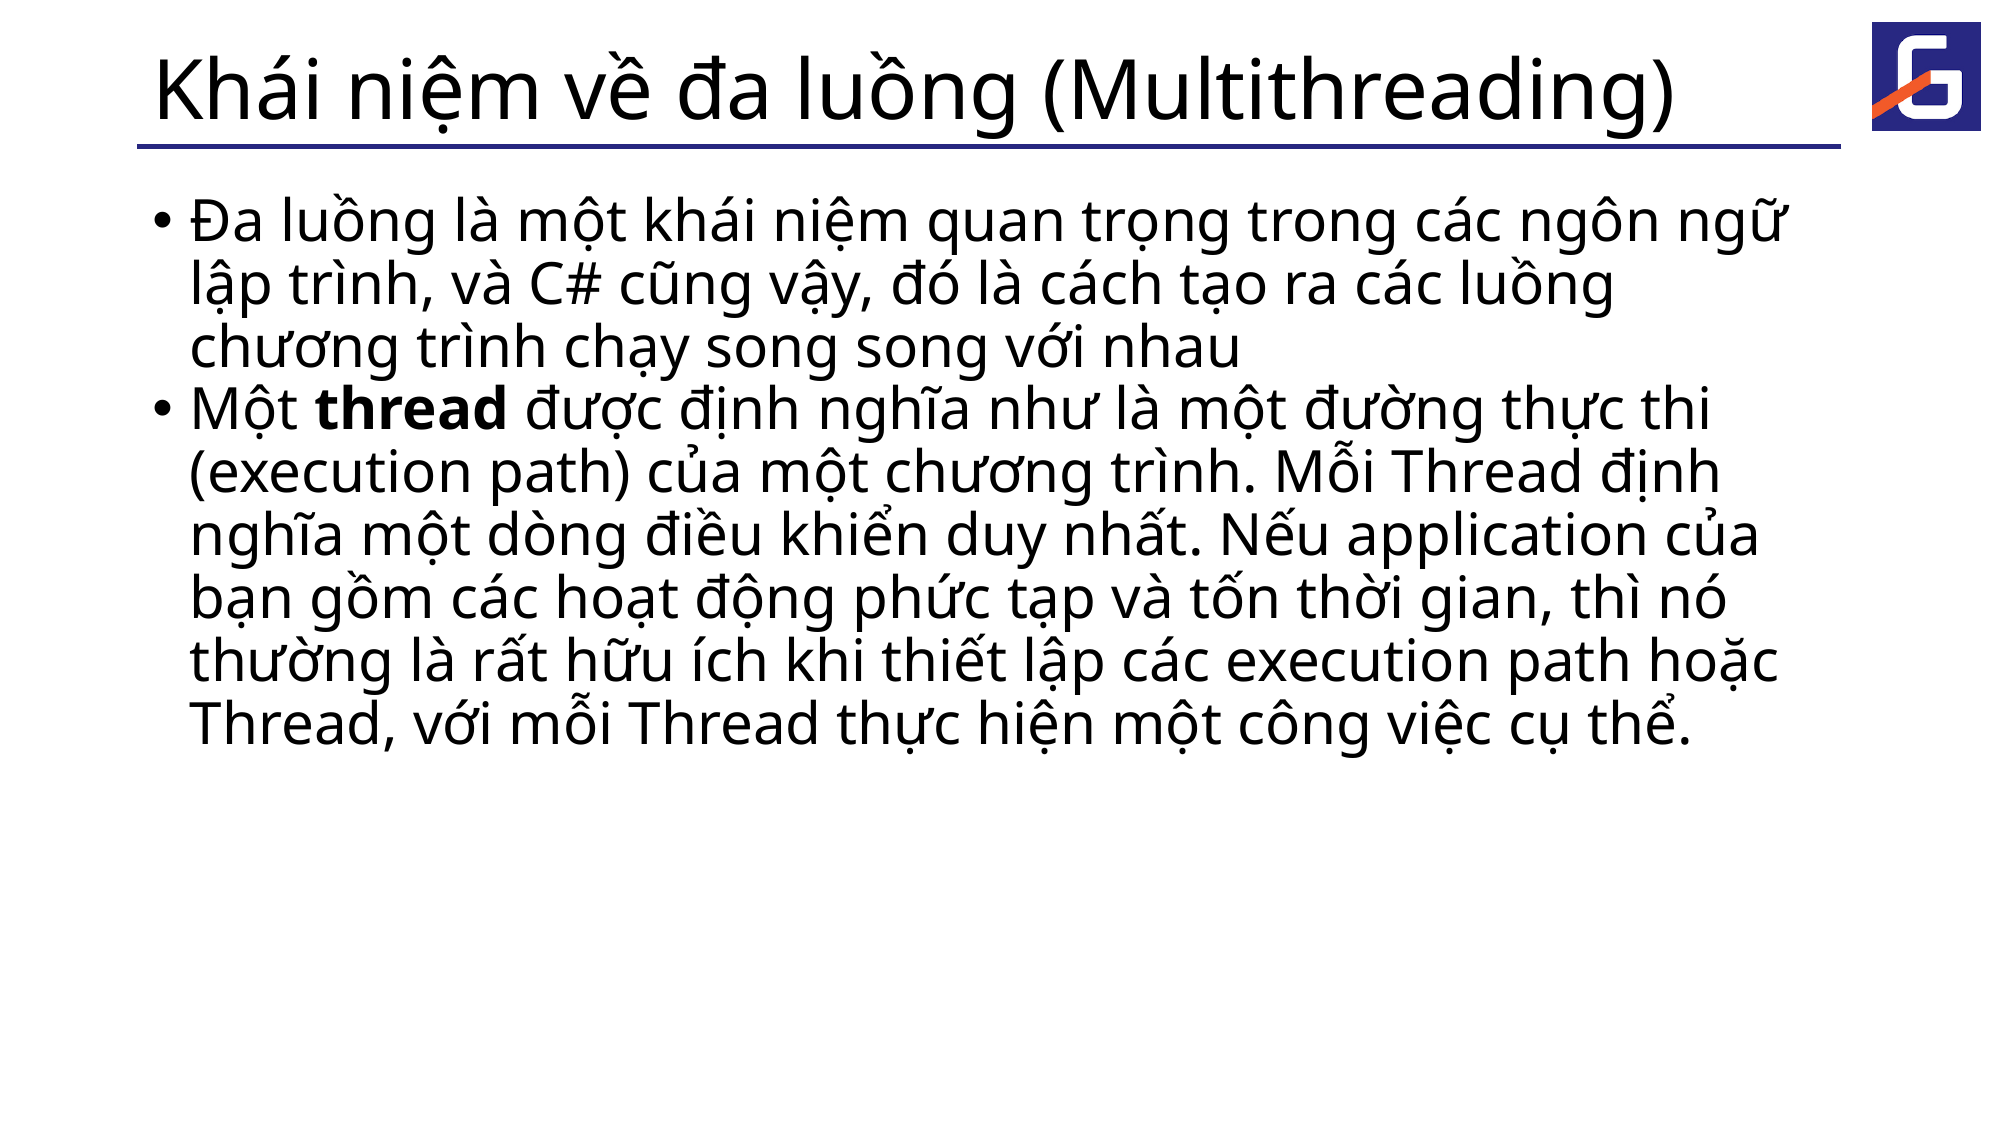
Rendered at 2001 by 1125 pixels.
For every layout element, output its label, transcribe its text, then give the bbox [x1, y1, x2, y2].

picture [1872, 22, 1981, 131]
title Khái niệm về đa luồng (Multithreading) [137, 26, 1863, 160]
list Đa luồng là một khái niệm quan trọng trong các ngôn ngữ lập trình, và C# cũng vậy, đó là cách tạo ra các luồng chương trình chạy song song với nhau Một thread được định nghĩa như là một đường thực thi (execution path) của một chương trình. Mỗi Thread định nghĩa một dòng điều khiển duy nhất. Nếu application của bạn gồm các hoạt động phức tạp và tốn thời gian, thì nó thường là rất hữu ích khi thiết lập các execution path hoặc Thread, với mỗi Thread thực hiện một công việc cụ thể. [137, 183, 1846, 1014]
